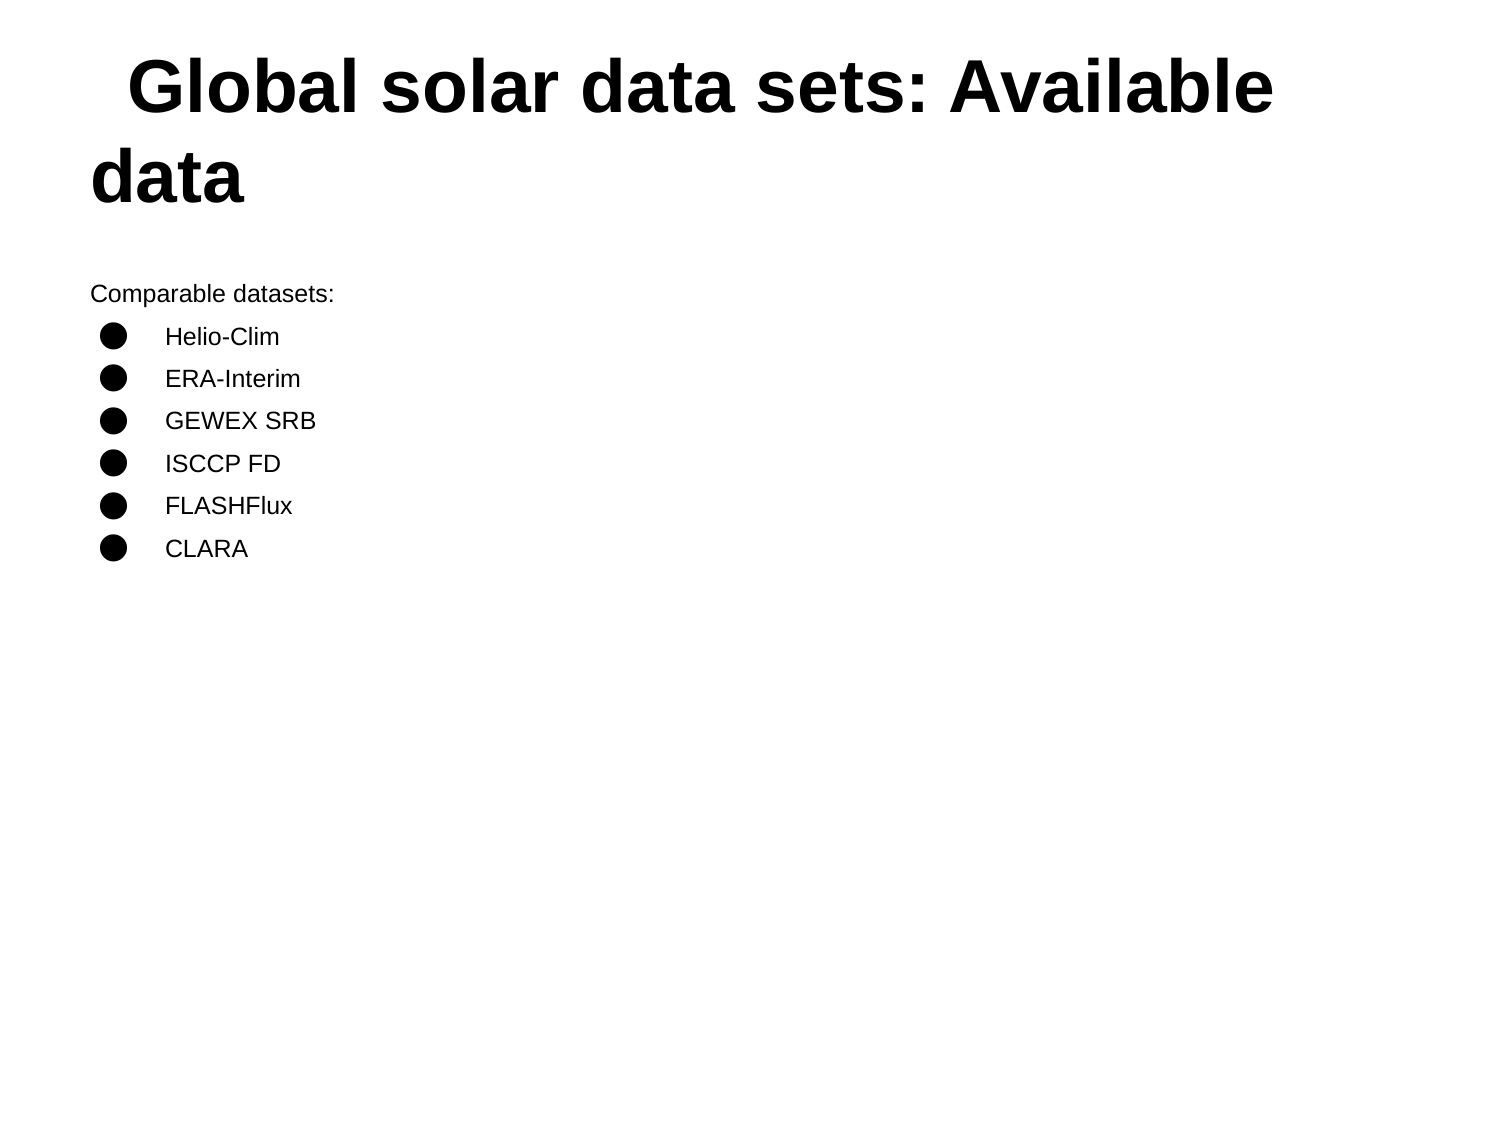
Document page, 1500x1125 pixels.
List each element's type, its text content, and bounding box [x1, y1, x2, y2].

list Comparable datasets: Helio-Clim ERA-Interim GEWEX SRB ISCCP FD FLASHFlux CLARA [75, 262, 1425, 931]
title Global solar data sets: Available data [75, 14, 1425, 233]
